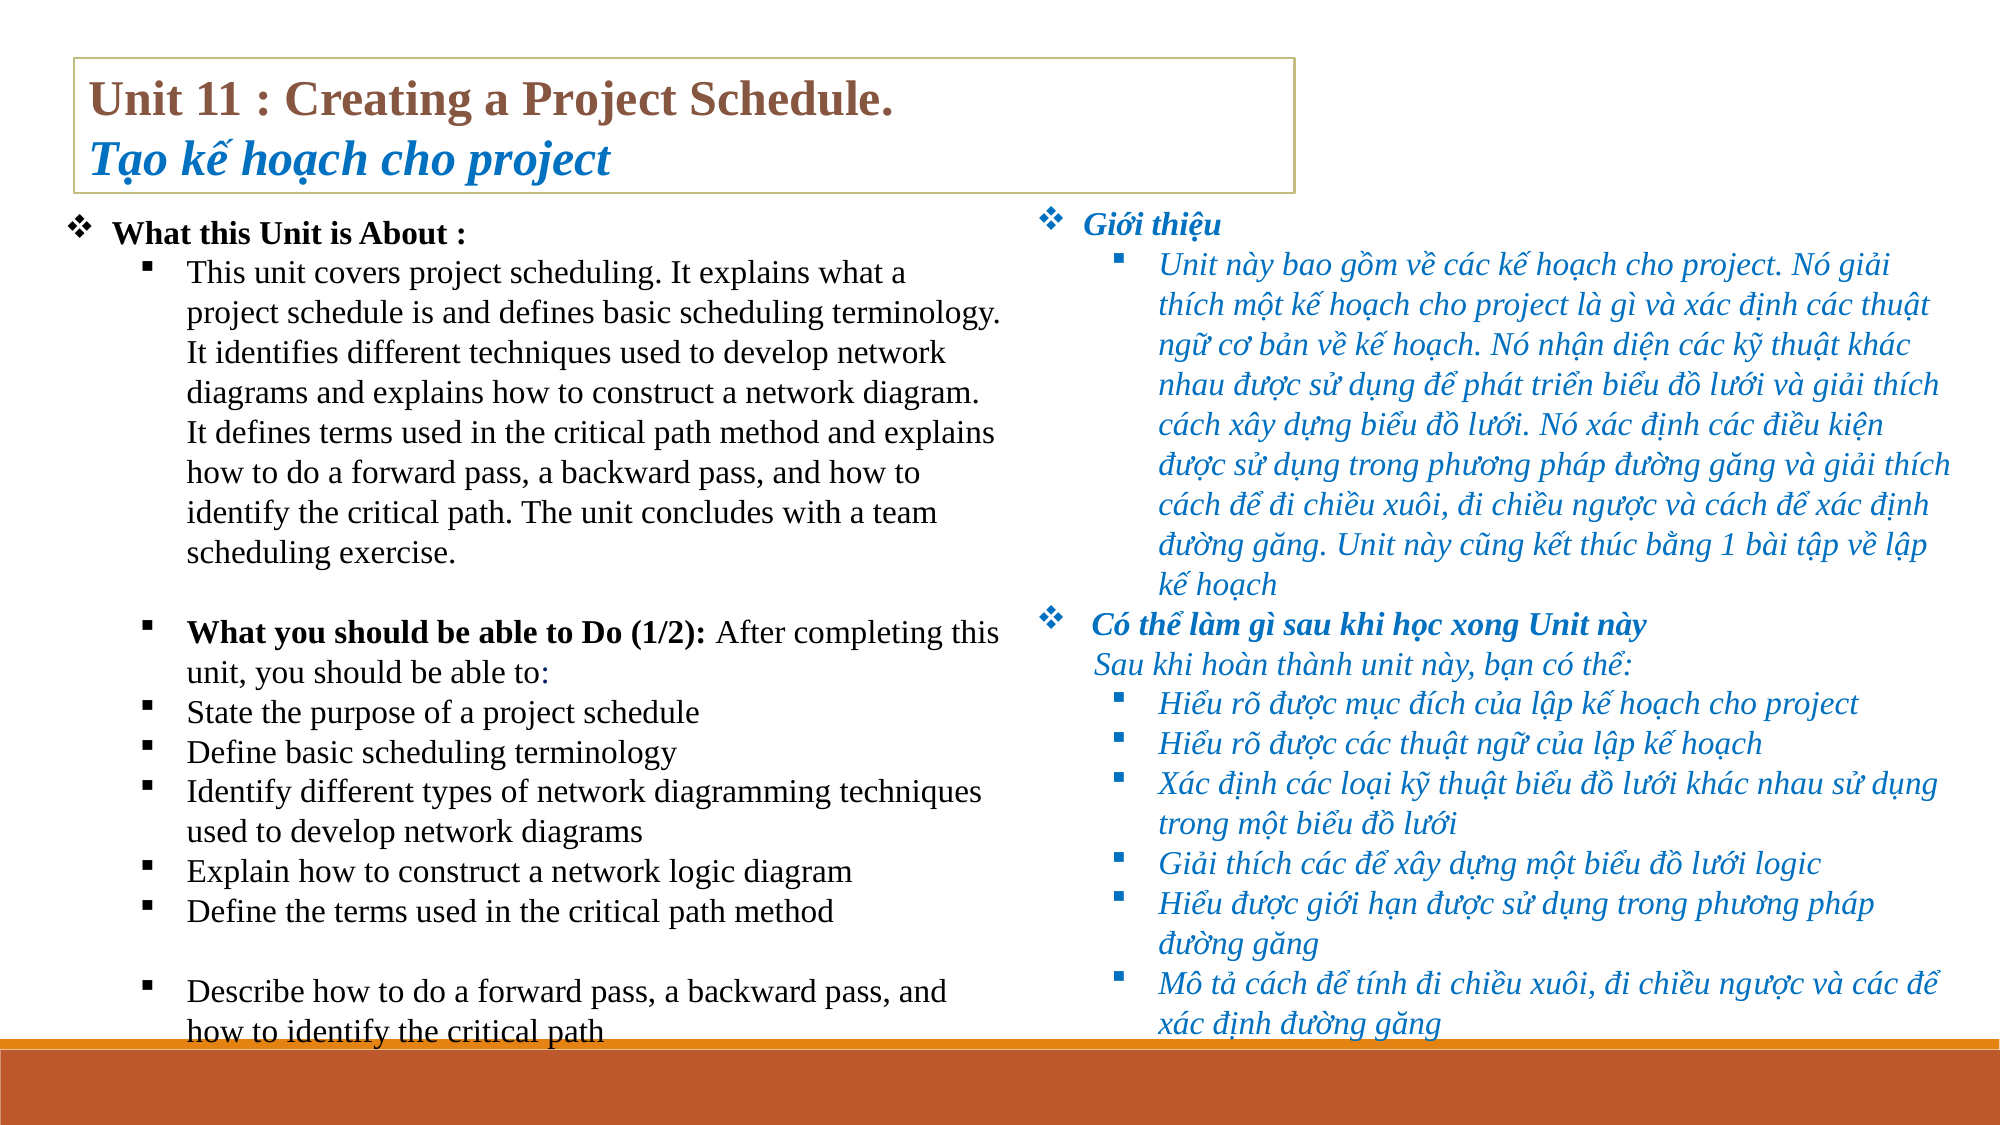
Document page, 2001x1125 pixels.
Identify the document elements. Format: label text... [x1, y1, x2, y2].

text_box Giới thiệu Unit này bao gồm về các kế hoạch cho project. Nó giải thích một kế hoạch cho project là gì và xác định các thuật ngữ cơ bản về kế hoạch. Nó nhận diện các kỹ thuật khác nhau được sử dụng để phát triển biểu đồ lưới và giải thích cách xây dựng biểu đồ lưới. Nó xác định các điều kiện được sử dụng trong phương pháp đường găng và giải thích cách để đi chiều xuôi, đi chiều ngược và cách để xác định đường găng. Unit này cũng kết thúc bằng 1 bài tập về lập kế hoạch Có thể làm gì sau khi học xong Unit này Sau khi hoàn thành unit này, bạn có thể: Hiểu rõ được mục đích của lập kế hoạch cho project Hiểu rõ được các thuật ngữ của lập kế hoạch Xác định các loại kỹ thuật biểu đồ lưới khác nhau sử dụng trong một biểu đồ lưới Giải thích các để xây dựng một biểu đồ lưới logic Hiểu được giới hạn được sử dụng trong phương pháp đường găng Mô tả cách để tính đi chiều xuôi, đi chiều ngược và các để xác định đường găng [1021, 195, 1970, 1049]
text_box What this Unit is About : This unit covers project scheduling. It explains what a project schedule is and defines basic scheduling terminology. It identifies different techniques used to develop network diagrams and explains how to construct a network diagram. It defines terms used in the critical path method and explains how to do a forward pass, a backward pass, and how to identify the critical path. The unit concludes with a team scheduling exercise. What you should be able to Do (1/2): After completing this unit, you should be able to: State the purpose of a project schedule Define basic scheduling terminology Identify different types of network diagramming techniques used to develop network diagrams Explain how to construct a network logic diagram Define the terms used in the critical path method Describe how to do a forward pass, a backward pass, and how to identify the critical path [50, 203, 1022, 1125]
text_box Unit 11 : Creating a Project Schedule. Tạo kế hoạch cho project [73, 57, 1296, 194]
